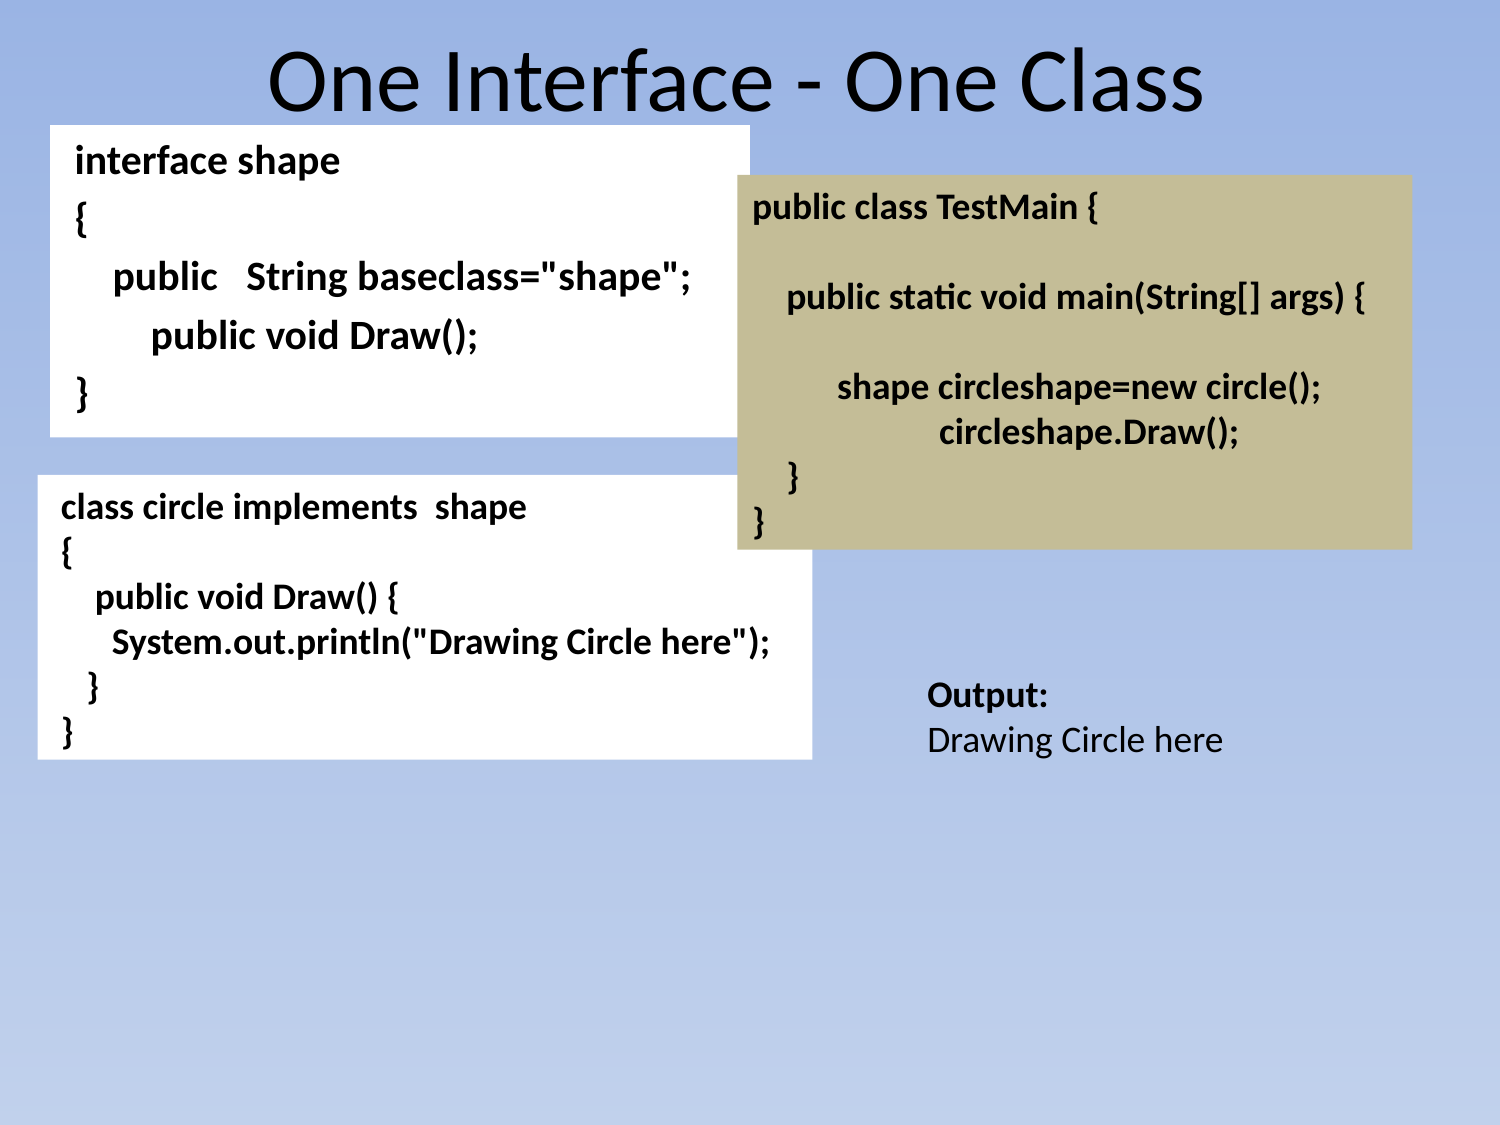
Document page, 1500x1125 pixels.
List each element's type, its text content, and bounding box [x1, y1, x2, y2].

title One Interface - One Class [62, 0, 1413, 150]
text_box class circle implements shape { public void Draw() { System.out.println("Drawing Circle here"); } } [37, 474, 813, 760]
list interface shape { public String baseclass="shape"; public void Draw(); } [50, 125, 750, 438]
text_box public class TestMain { public static void main(String[] args) { shape circleshape=new circle(); circleshape.Draw(); } } [737, 174, 1413, 550]
text_box Output: Drawing Circle here [912, 662, 1243, 768]
